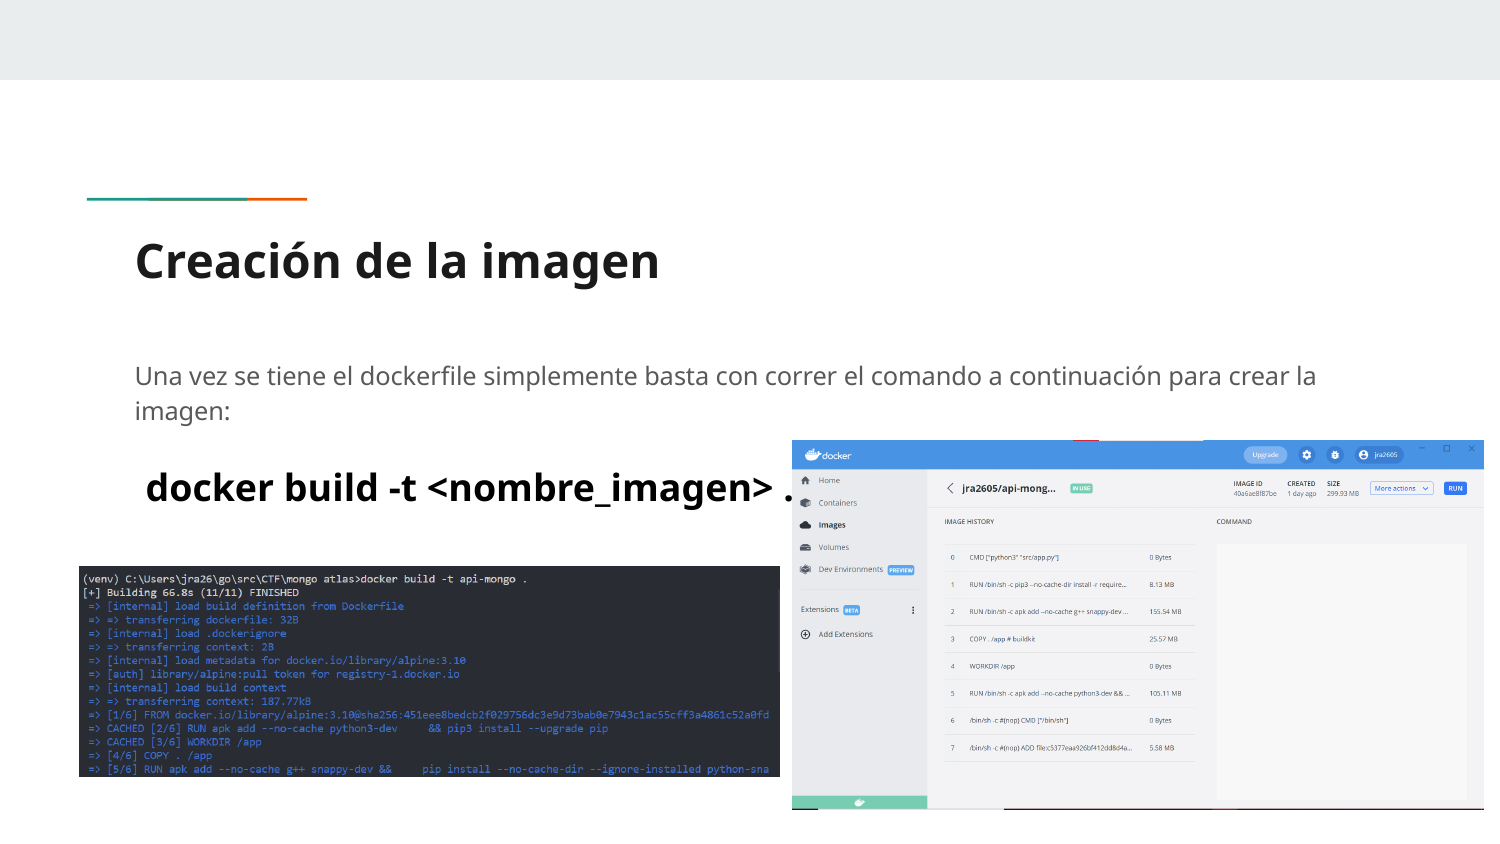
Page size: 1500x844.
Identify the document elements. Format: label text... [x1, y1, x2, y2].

title Creación de la imagen [119, 216, 1381, 305]
picture [791, 440, 1485, 811]
picture [78, 566, 780, 777]
list Una vez se tiene el dockerfile simplemente basta con correr el comando a continuación para crear la imagen: [119, 341, 1381, 441]
text_box docker build -t <nombre_imagen> . [130, 448, 786, 524]
